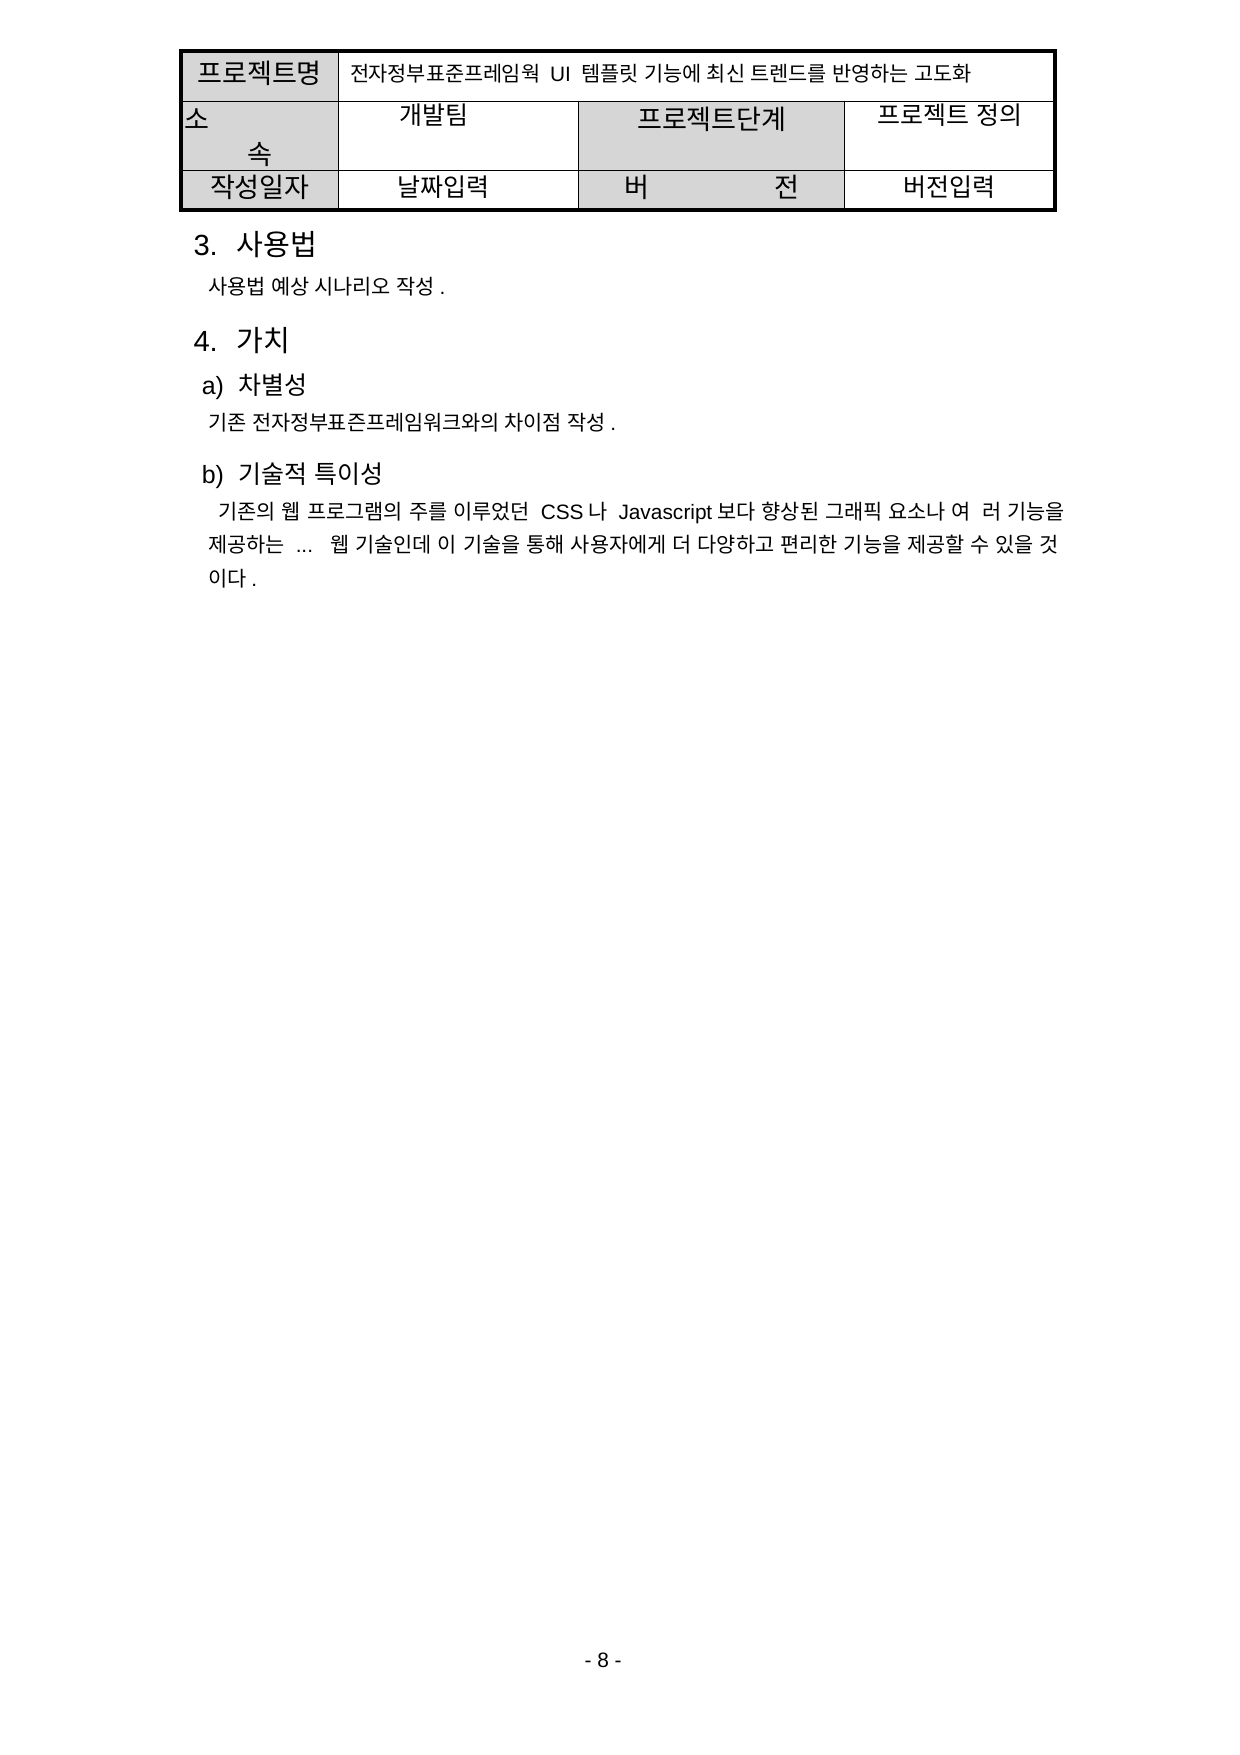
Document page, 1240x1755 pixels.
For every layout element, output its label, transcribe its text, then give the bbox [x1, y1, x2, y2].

table_cell 버전입력 [845, 171, 1053, 193]
table_cell 날짜입력 [339, 171, 578, 193]
table_header 프로젝트명 [183, 53, 338, 101]
table_cell 작성일자 [183, 171, 338, 208]
table_cell 버 전 [579, 171, 844, 193]
table_cell 소 속 [183, 102, 338, 170]
slide_number - 8 - [582, 1642, 658, 1668]
table_cell 프로젝트 정의 [845, 102, 1053, 170]
table_header 전자정부표준프레임웍 UI 템플릿 기능에 최신 트렌드를 반영하는 고도화 [339, 53, 1053, 101]
text_box 사용법 사용법 예상 시나리오 작성. 가치 차별성 기존 전자정부표즌프레임워크와의 차이점 작성. 기술적 특이성 기존의 웹 프로그램의 주를 이루었던 CSS나 Javascript보다 향상된 그래픽 요소나 여 러 기능을 제공하는 ... 웹 기술인데 이 기술을 통해 사용자에게 더 다양하고 편리한 기능을 제공할 수 있을 것 이다. [191, 193, 1066, 1571]
table_cell 개발팀 [339, 102, 578, 170]
table_cell 프로젝트단계 [579, 102, 844, 170]
